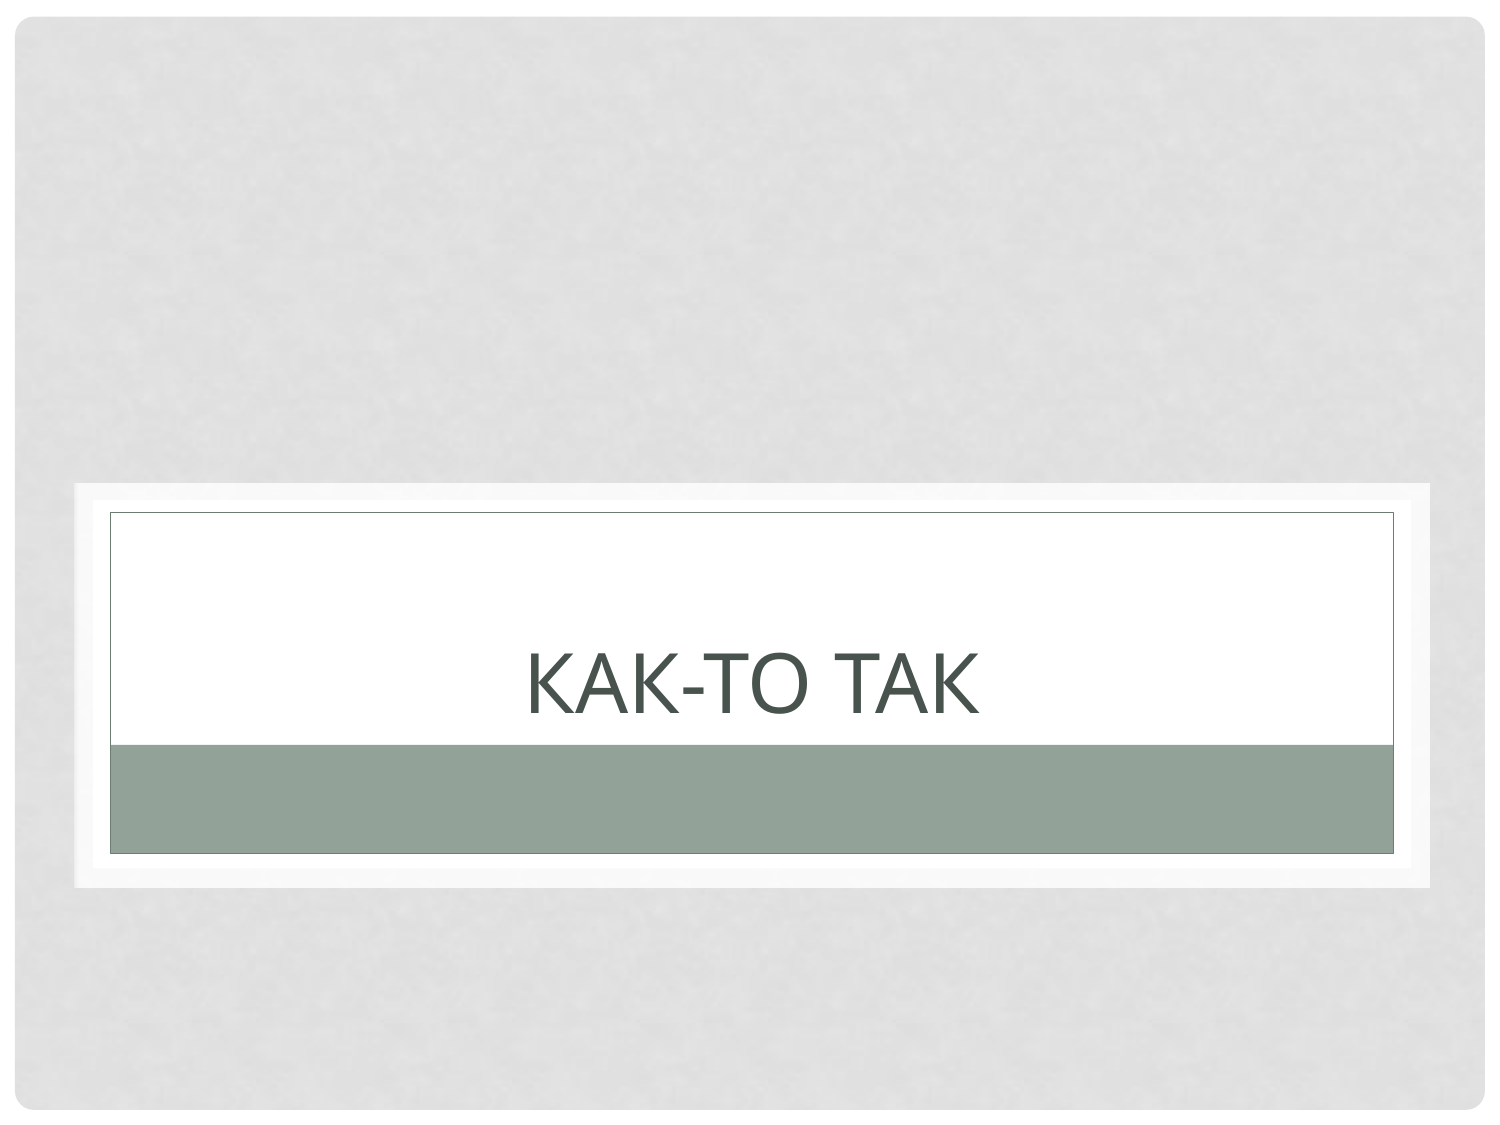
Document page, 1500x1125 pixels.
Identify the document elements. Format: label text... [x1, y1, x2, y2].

title Как-то так [120, 525, 1384, 738]
